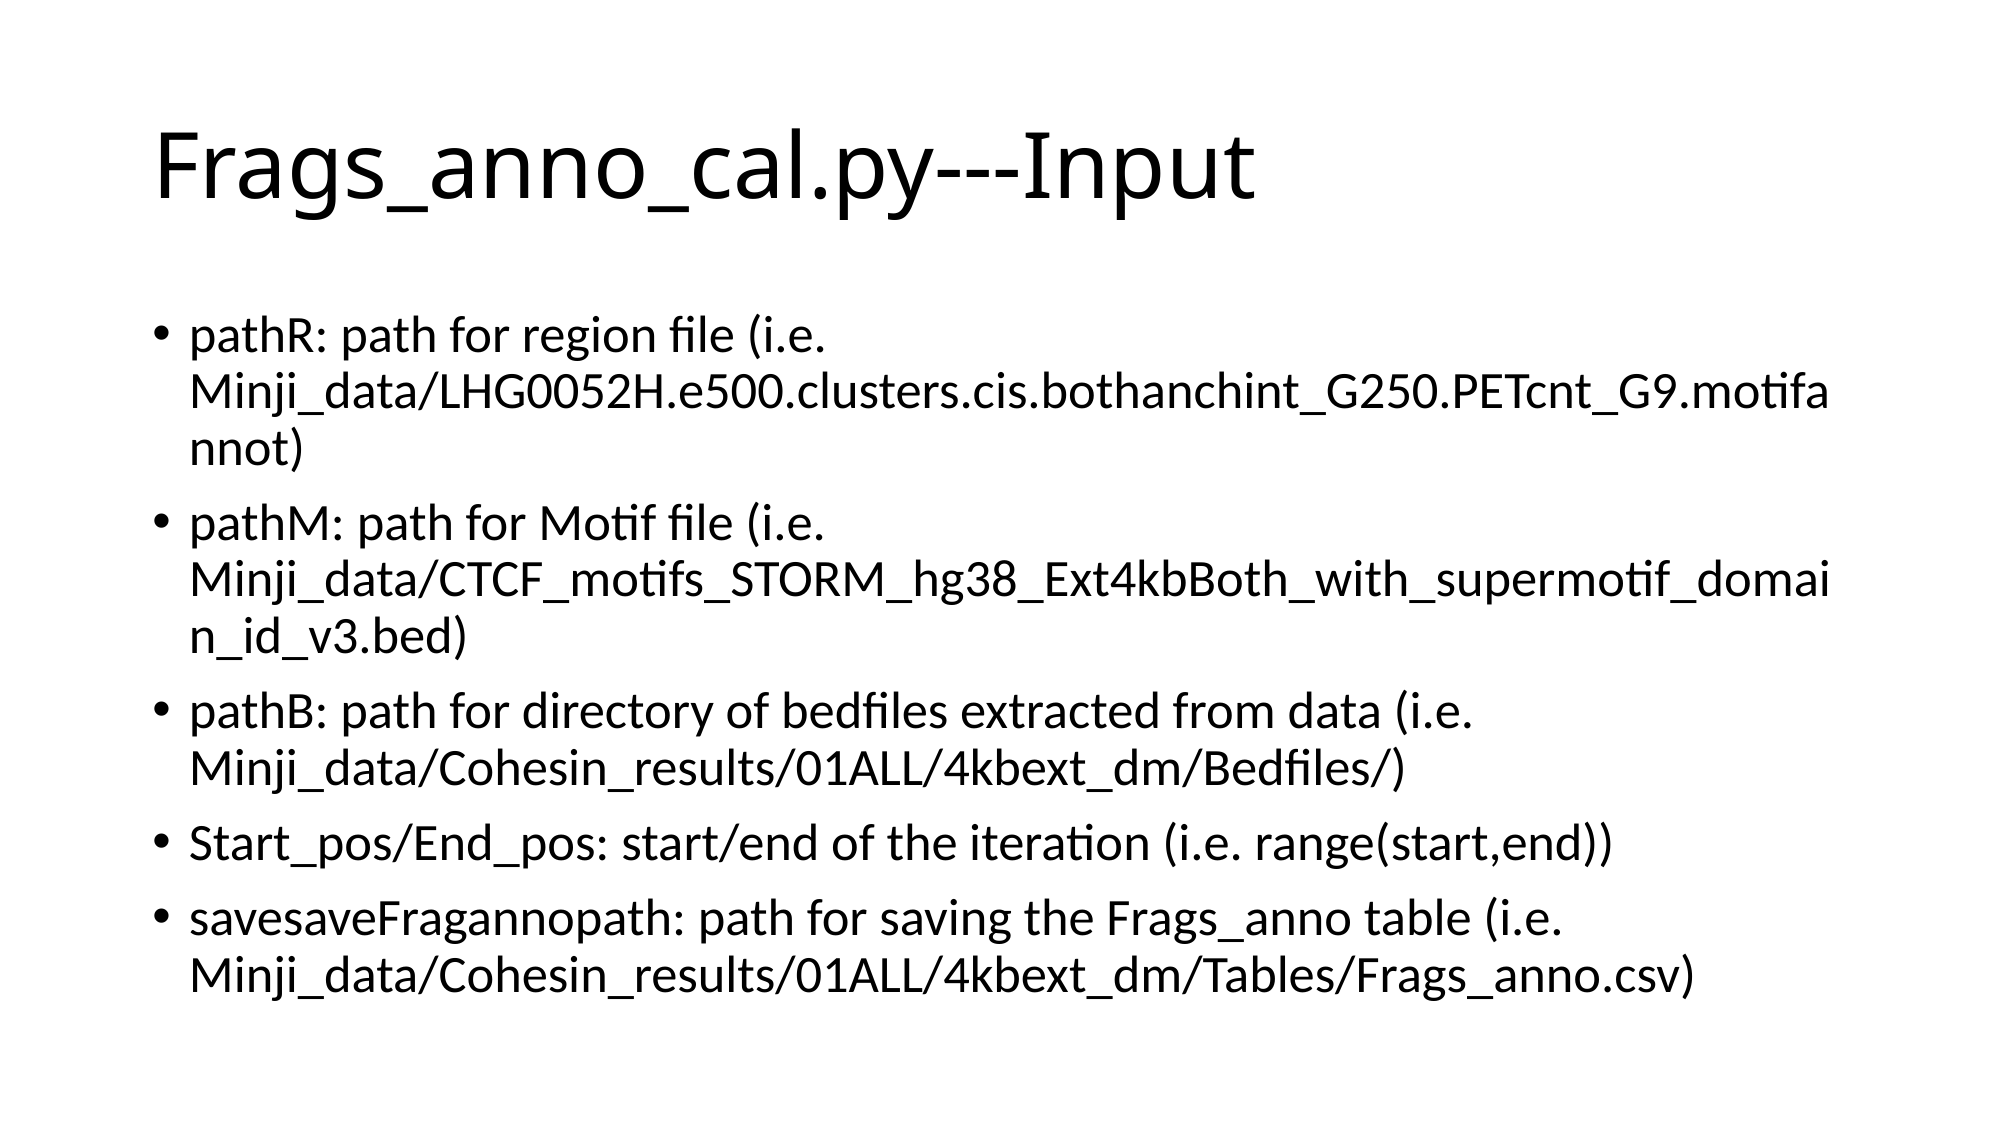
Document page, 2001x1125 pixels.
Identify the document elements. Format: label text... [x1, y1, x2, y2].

list pathR: path for region file (i.e. Minji_data/LHG0052H.e500.clusters.cis.bothanchint_G250.PETcnt_G9.motifannot) pathM: path for Motif file (i.e. Minji_data/CTCF_motifs_STORM_hg38_Ext4kbBoth_with_supermotif_domain_id_v3.bed) pathB: path for directory of bedfiles extracted from data (i.e. Minji_data/Cohesin_results/01ALL/4kbext_dm/Bedfiles/) Start_pos/End_pos: start/end of the iteration (i.e. range(start,end)) savesaveFragannopath: path for saving the Frags_anno table (i.e. Minji_data/Cohesin_results/01ALL/4kbext_dm/Tables/Frags_anno.csv) [137, 299, 1863, 1014]
title Frags_anno_cal.py---Input [137, 59, 1863, 278]
